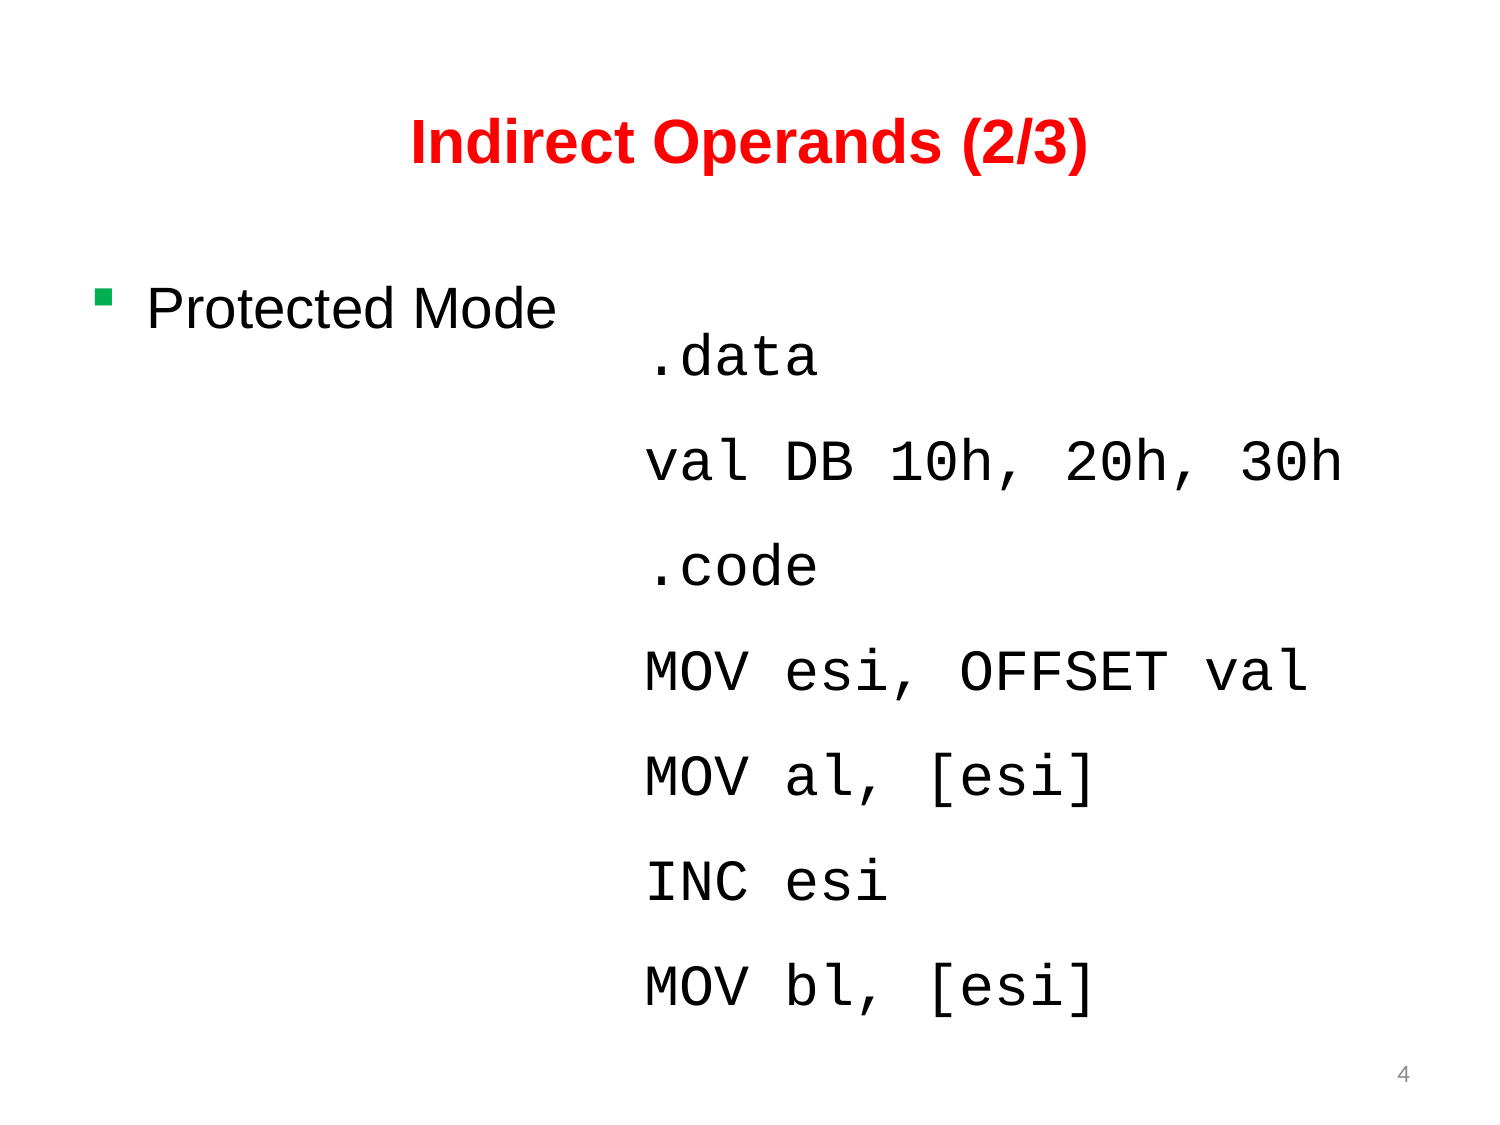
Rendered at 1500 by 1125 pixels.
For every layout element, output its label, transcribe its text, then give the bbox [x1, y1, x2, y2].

text_box .data val DB 10h, 20h, 30h .code MOV esi, OFFSET val MOV al, [esi] INC esi MOV bl, [esi] [630, 1005, 1360, 1025]
slide_number 4 [1074, 1042, 1425, 1103]
title Indirect Operands (2/3) [75, 45, 1425, 233]
list Protected Mode [75, 262, 1425, 1005]
